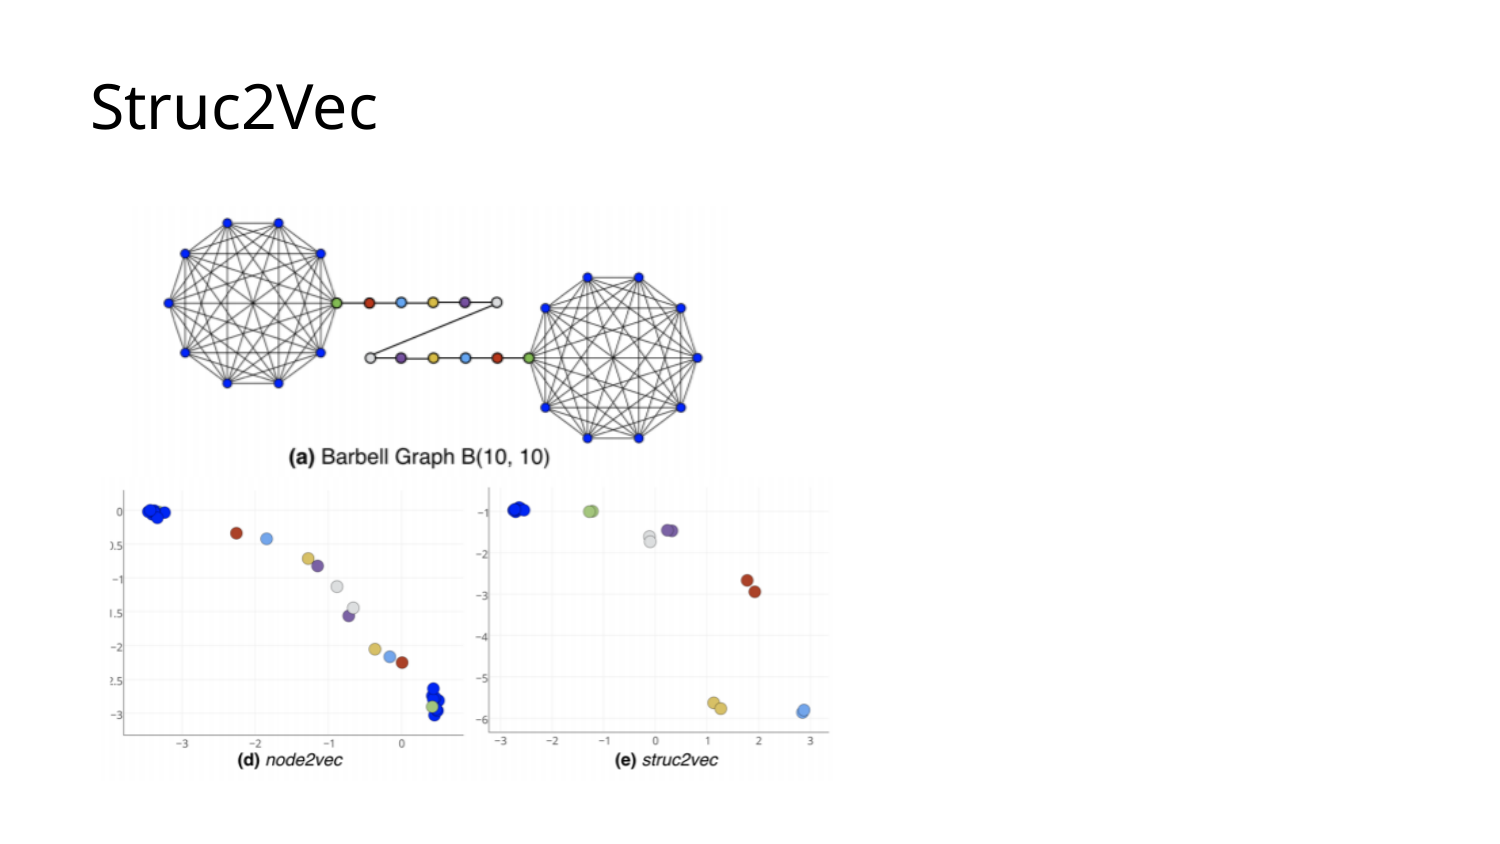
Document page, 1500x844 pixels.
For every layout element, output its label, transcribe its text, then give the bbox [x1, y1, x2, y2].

title Struc2Vec [75, 33, 1425, 175]
picture [101, 196, 844, 781]
